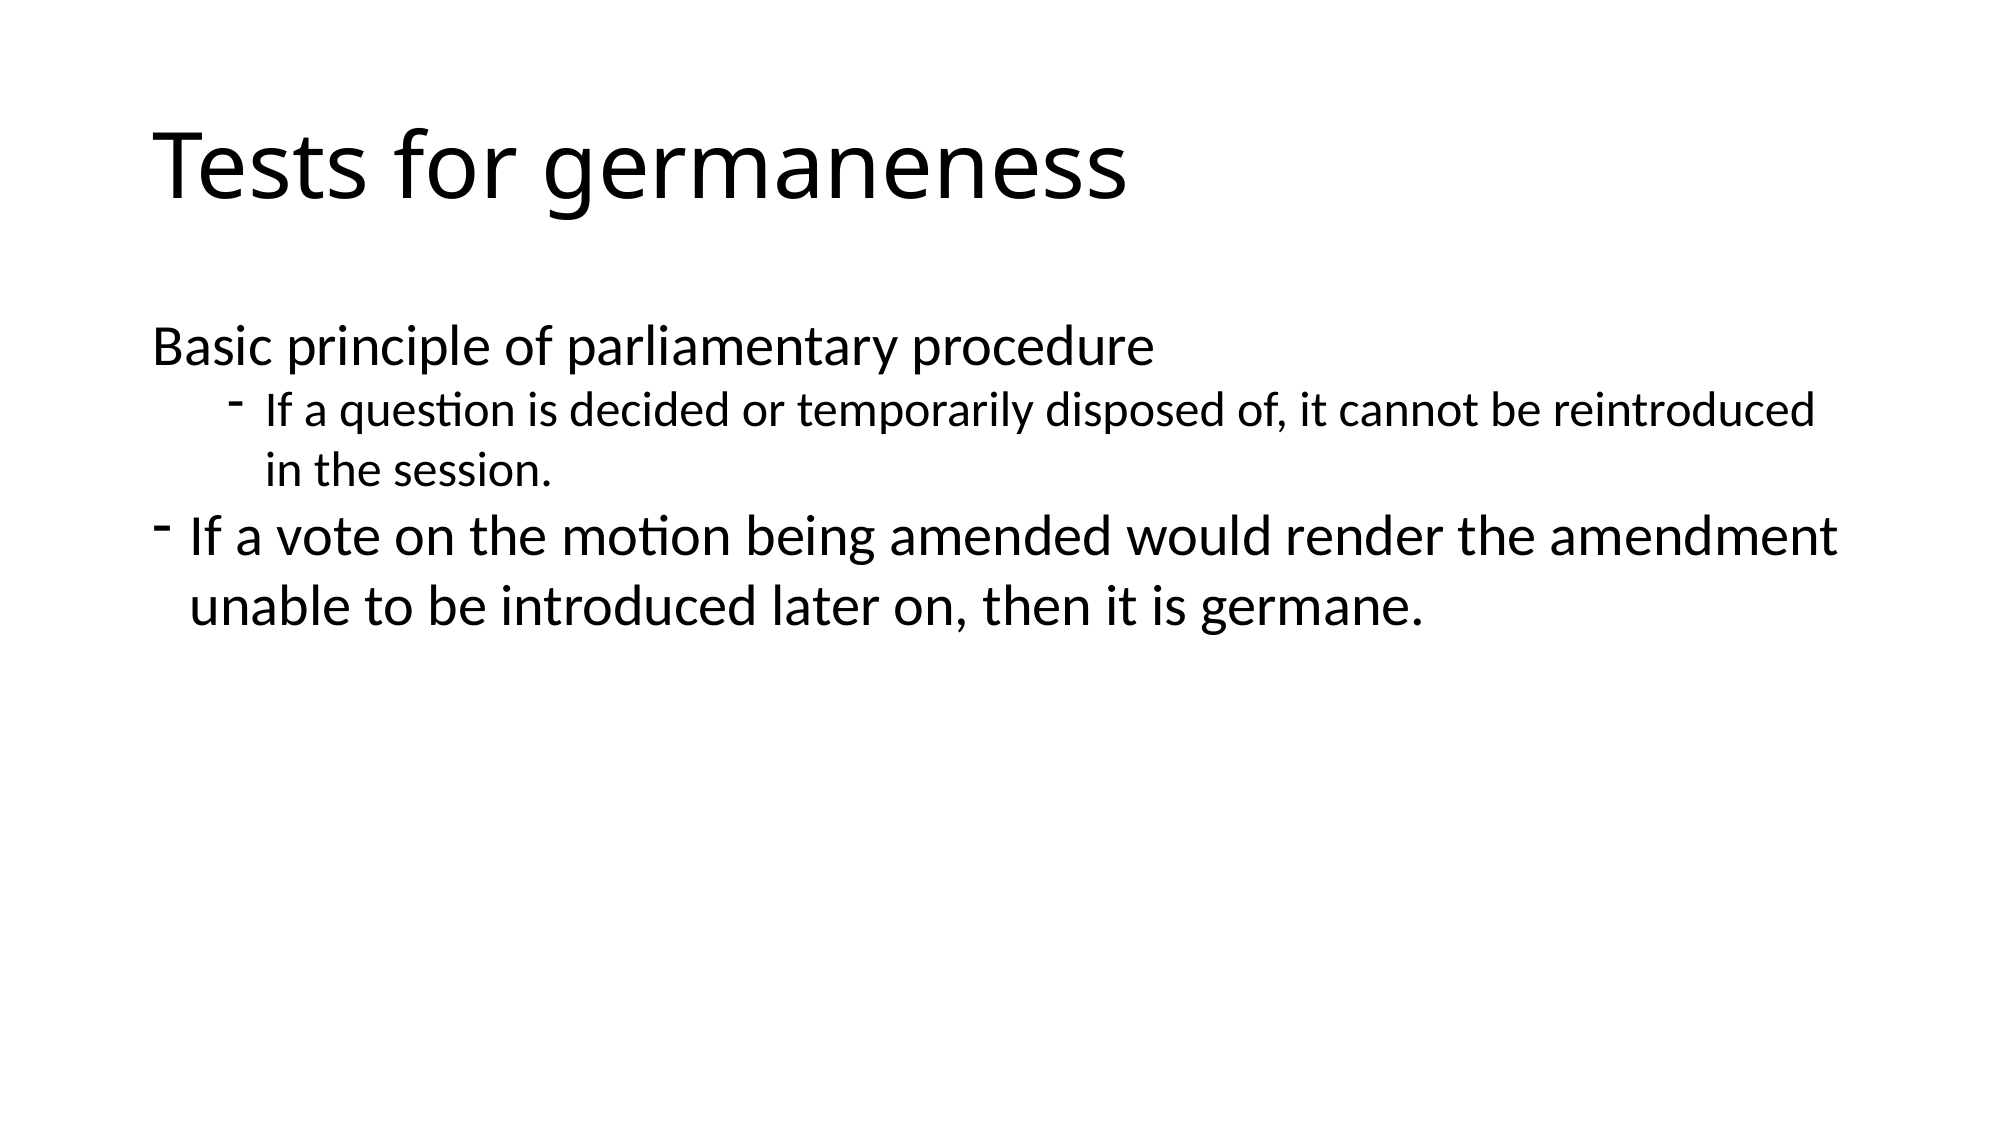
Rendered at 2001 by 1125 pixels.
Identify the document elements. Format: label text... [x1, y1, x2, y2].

list Basic principle of parliamentary procedure If a question is decided or temporarily disposed of, it cannot be reintroduced in the session. If a vote on the motion being amended would render the amendment unable to be introduced later on, then it is germane. [137, 299, 1863, 1014]
title Tests for germaneness [137, 59, 1863, 278]
